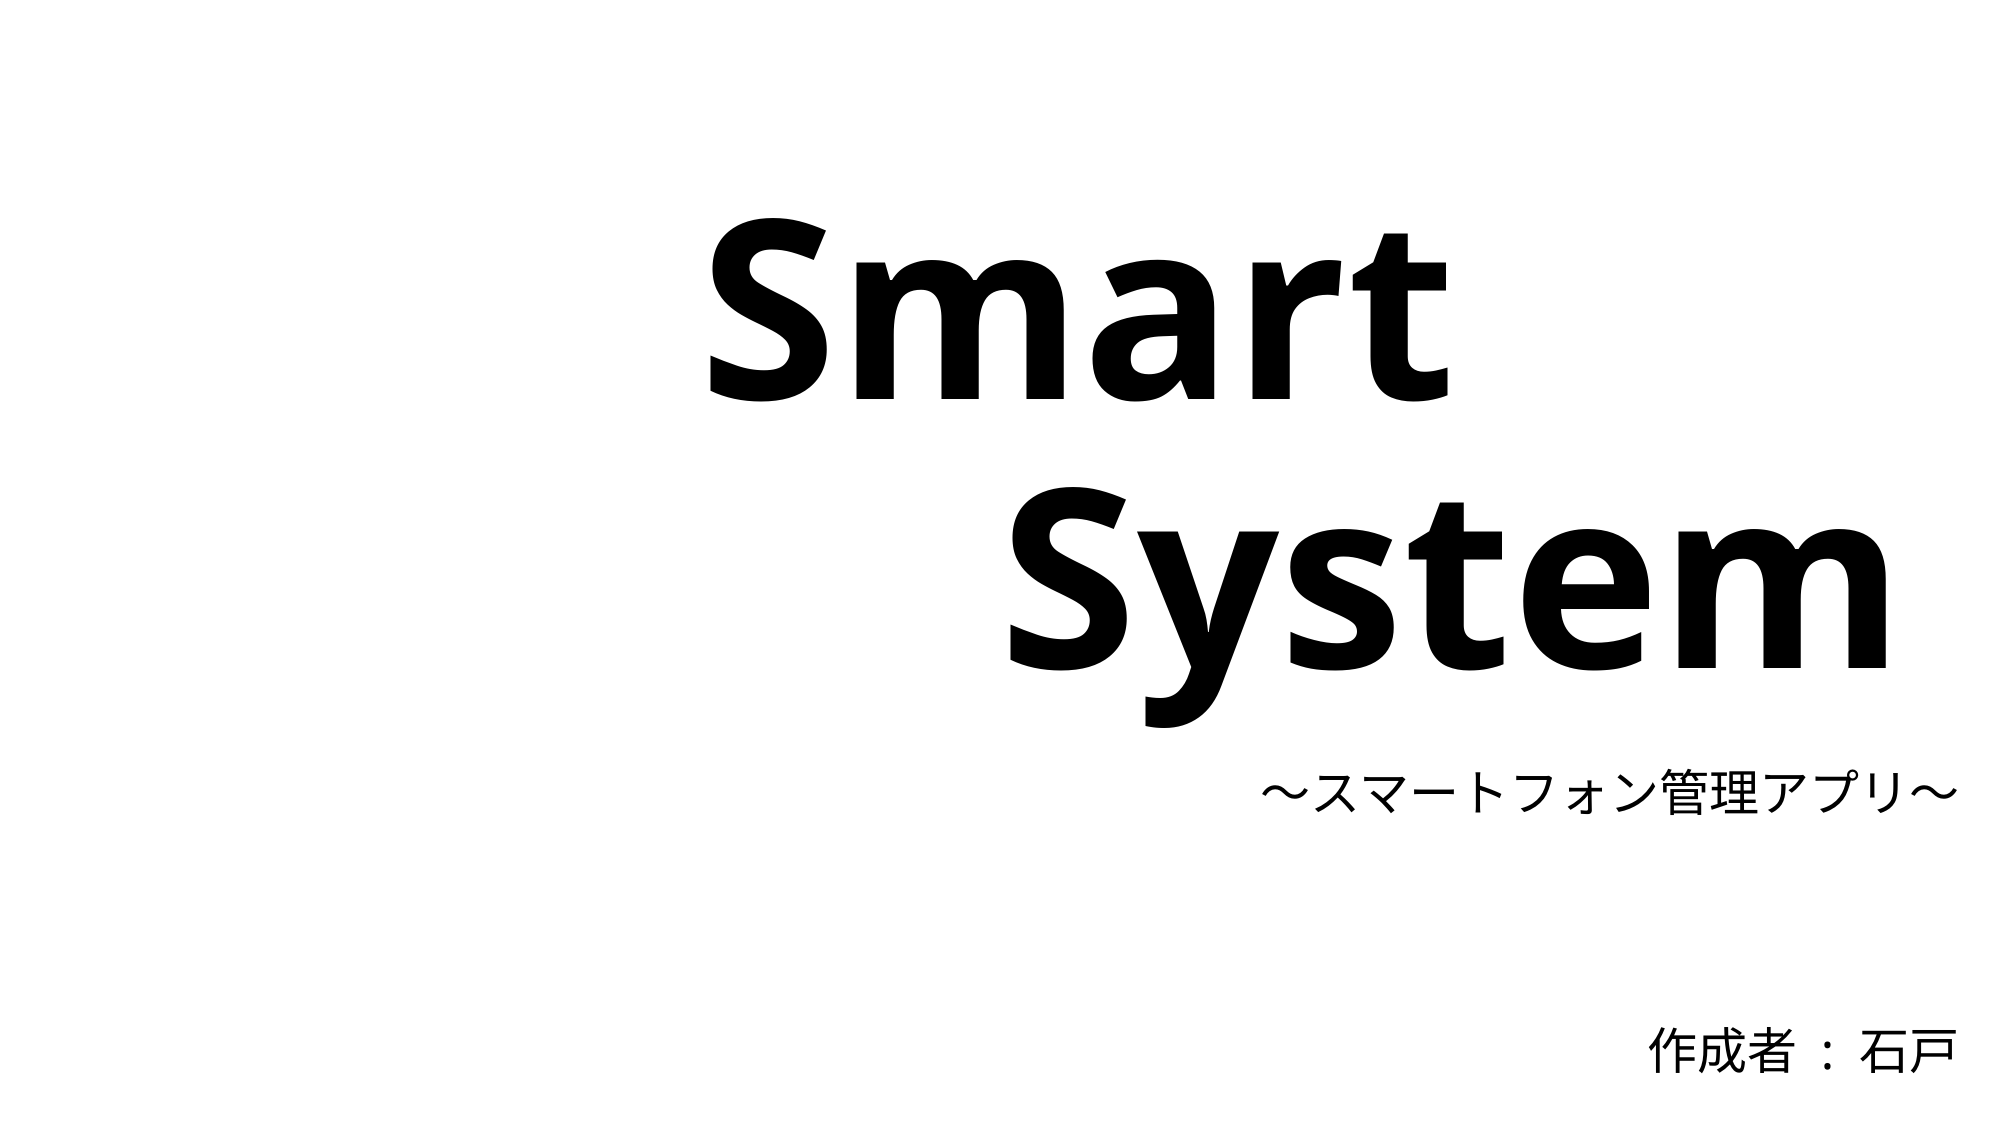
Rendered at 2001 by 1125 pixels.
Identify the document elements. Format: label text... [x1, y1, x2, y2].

text_box 作成者 : 石戸 [1624, 1018, 1975, 1097]
subtitle ～スマートフォン管理アプリ～ [1196, 761, 1975, 882]
title Smart System [193, 125, 1962, 731]
